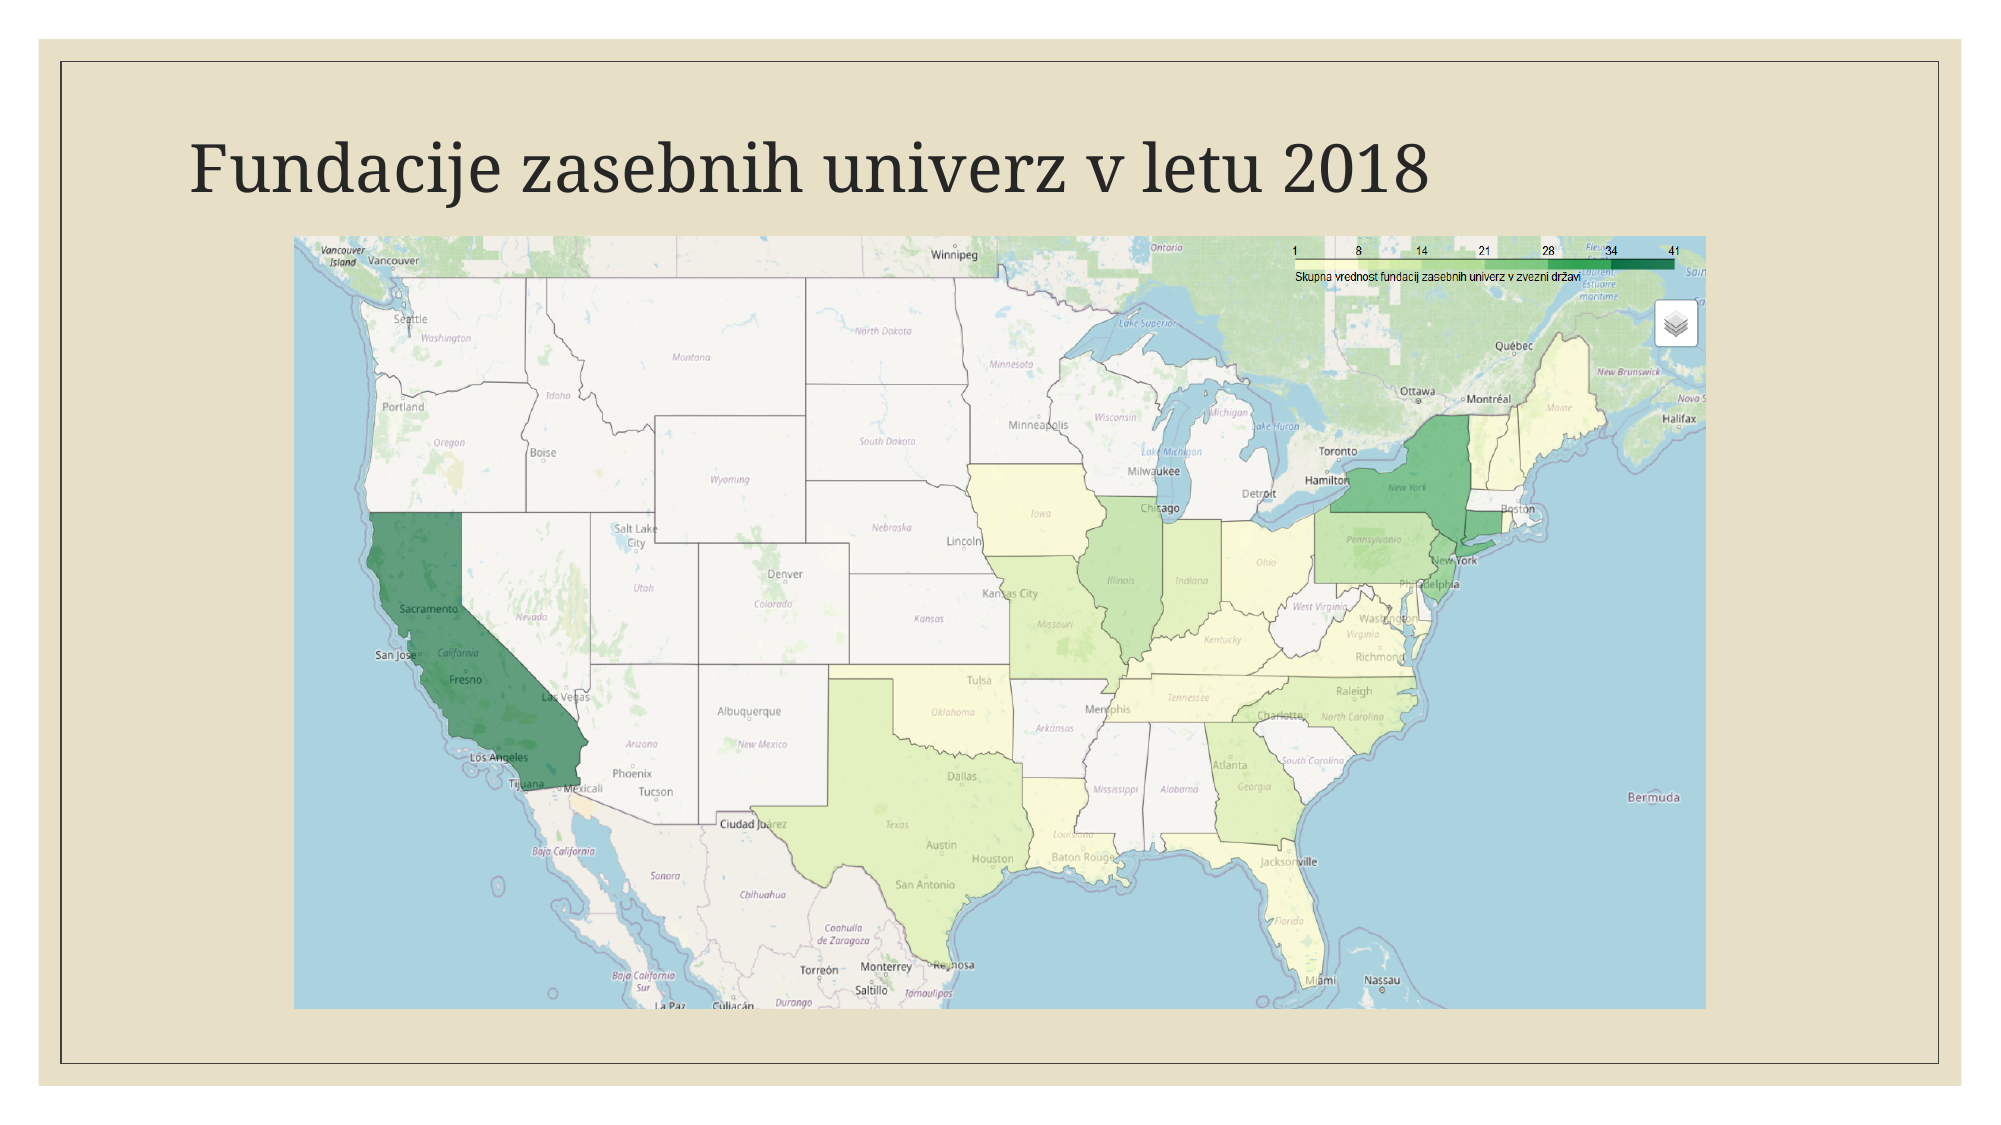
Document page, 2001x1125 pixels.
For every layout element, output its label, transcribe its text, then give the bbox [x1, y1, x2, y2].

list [294, 236, 1706, 1010]
title Fundacije zasebnih univerz v letu 2018 [174, 105, 1825, 237]
